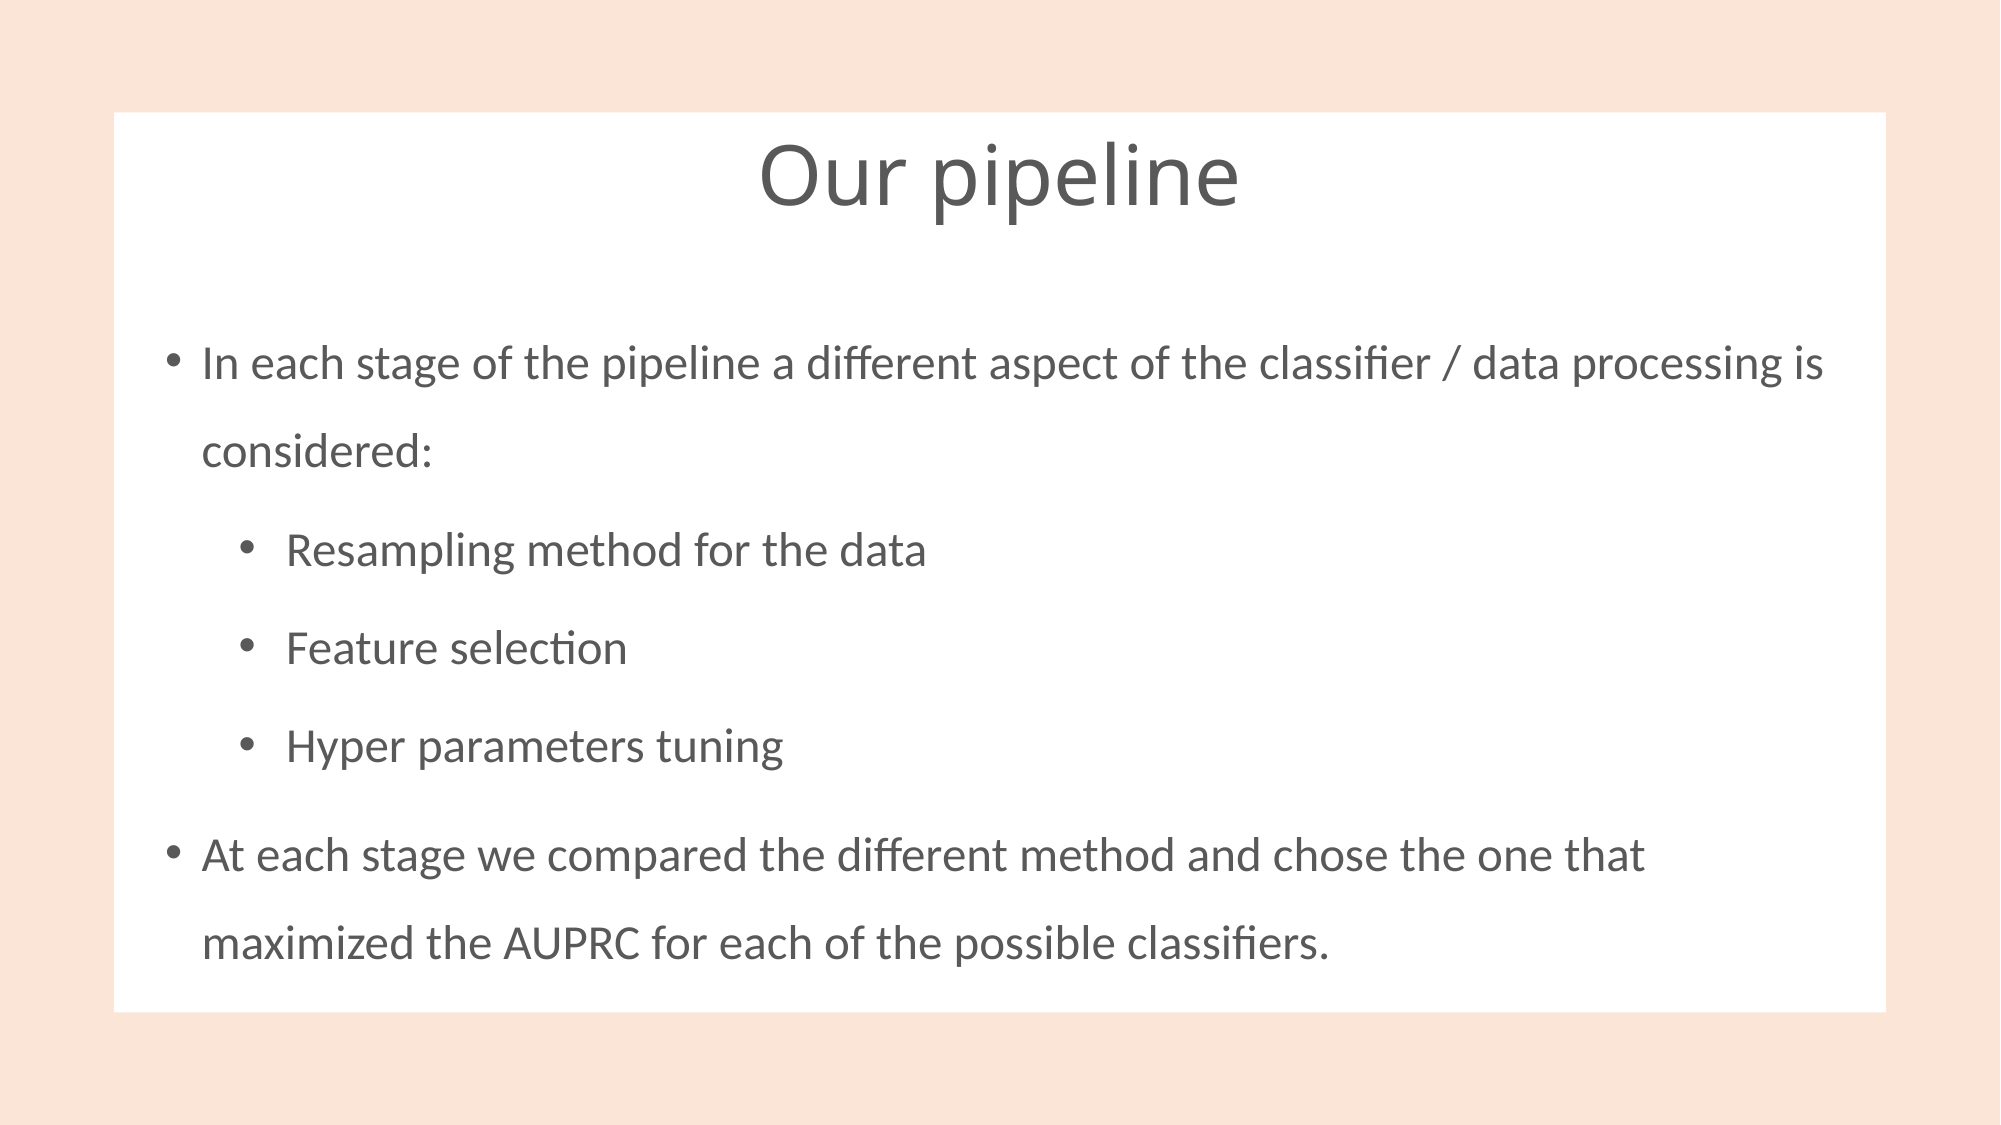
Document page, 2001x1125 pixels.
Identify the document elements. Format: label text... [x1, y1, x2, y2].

title Our pipeline [265, 142, 1735, 232]
text_box [0, 0, 2000, 1125]
list In each stage of the pipeline a different aspect of the classifier / data processing is considered: Resampling method for the data Feature selection Hyper parameters tuning At each stage we compared the different method and chose the one that maximized the AUPRC for each of the possible classifiers. [150, 293, 1851, 983]
text_box [113, 111, 1887, 1013]
